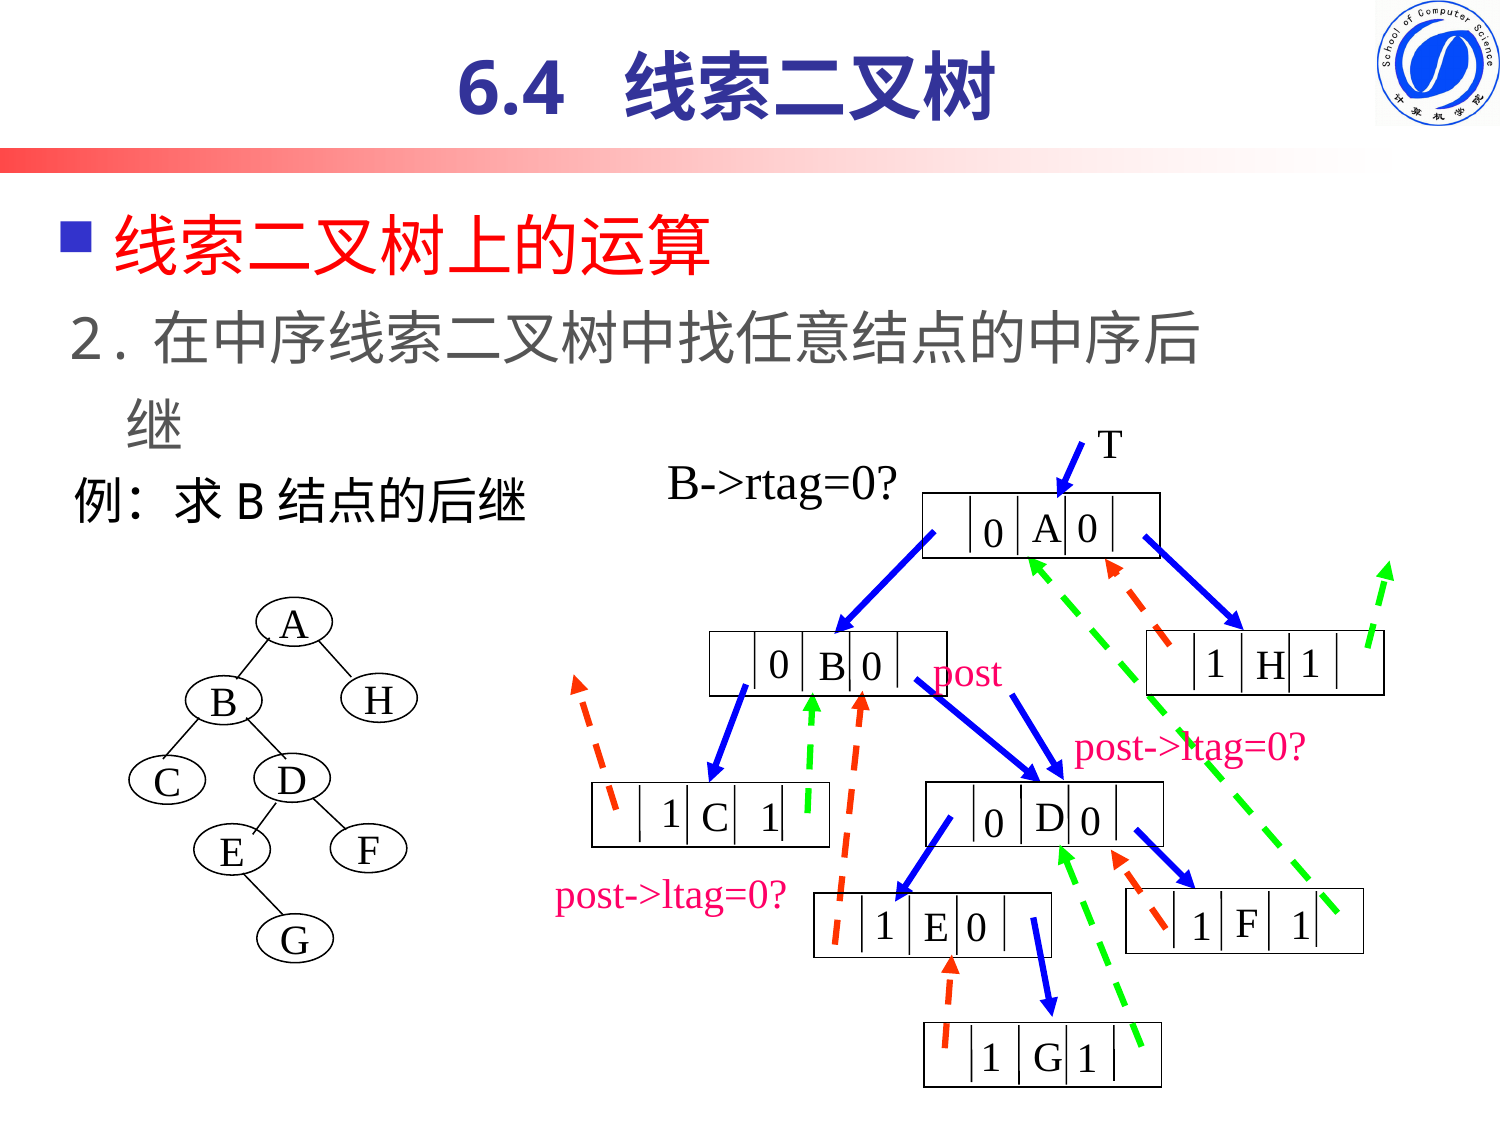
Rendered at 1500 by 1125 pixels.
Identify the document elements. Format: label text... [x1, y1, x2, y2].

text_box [128, 597, 418, 963]
text_box 线索二叉树上的运算 [41, 195, 869, 292]
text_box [573, 408, 1390, 1086]
picture [1375, 0, 1500, 126]
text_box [917, 636, 1064, 780]
text_box post->ltag=0? [540, 859, 573, 925]
text_box 2.在中序线索二叉树中找任意结点的中序后继 [53, 276, 1257, 375]
text_box 例：求B结点的后继 [58, 462, 543, 538]
text_box 6.4 线索二叉树 [88, 30, 1367, 138]
